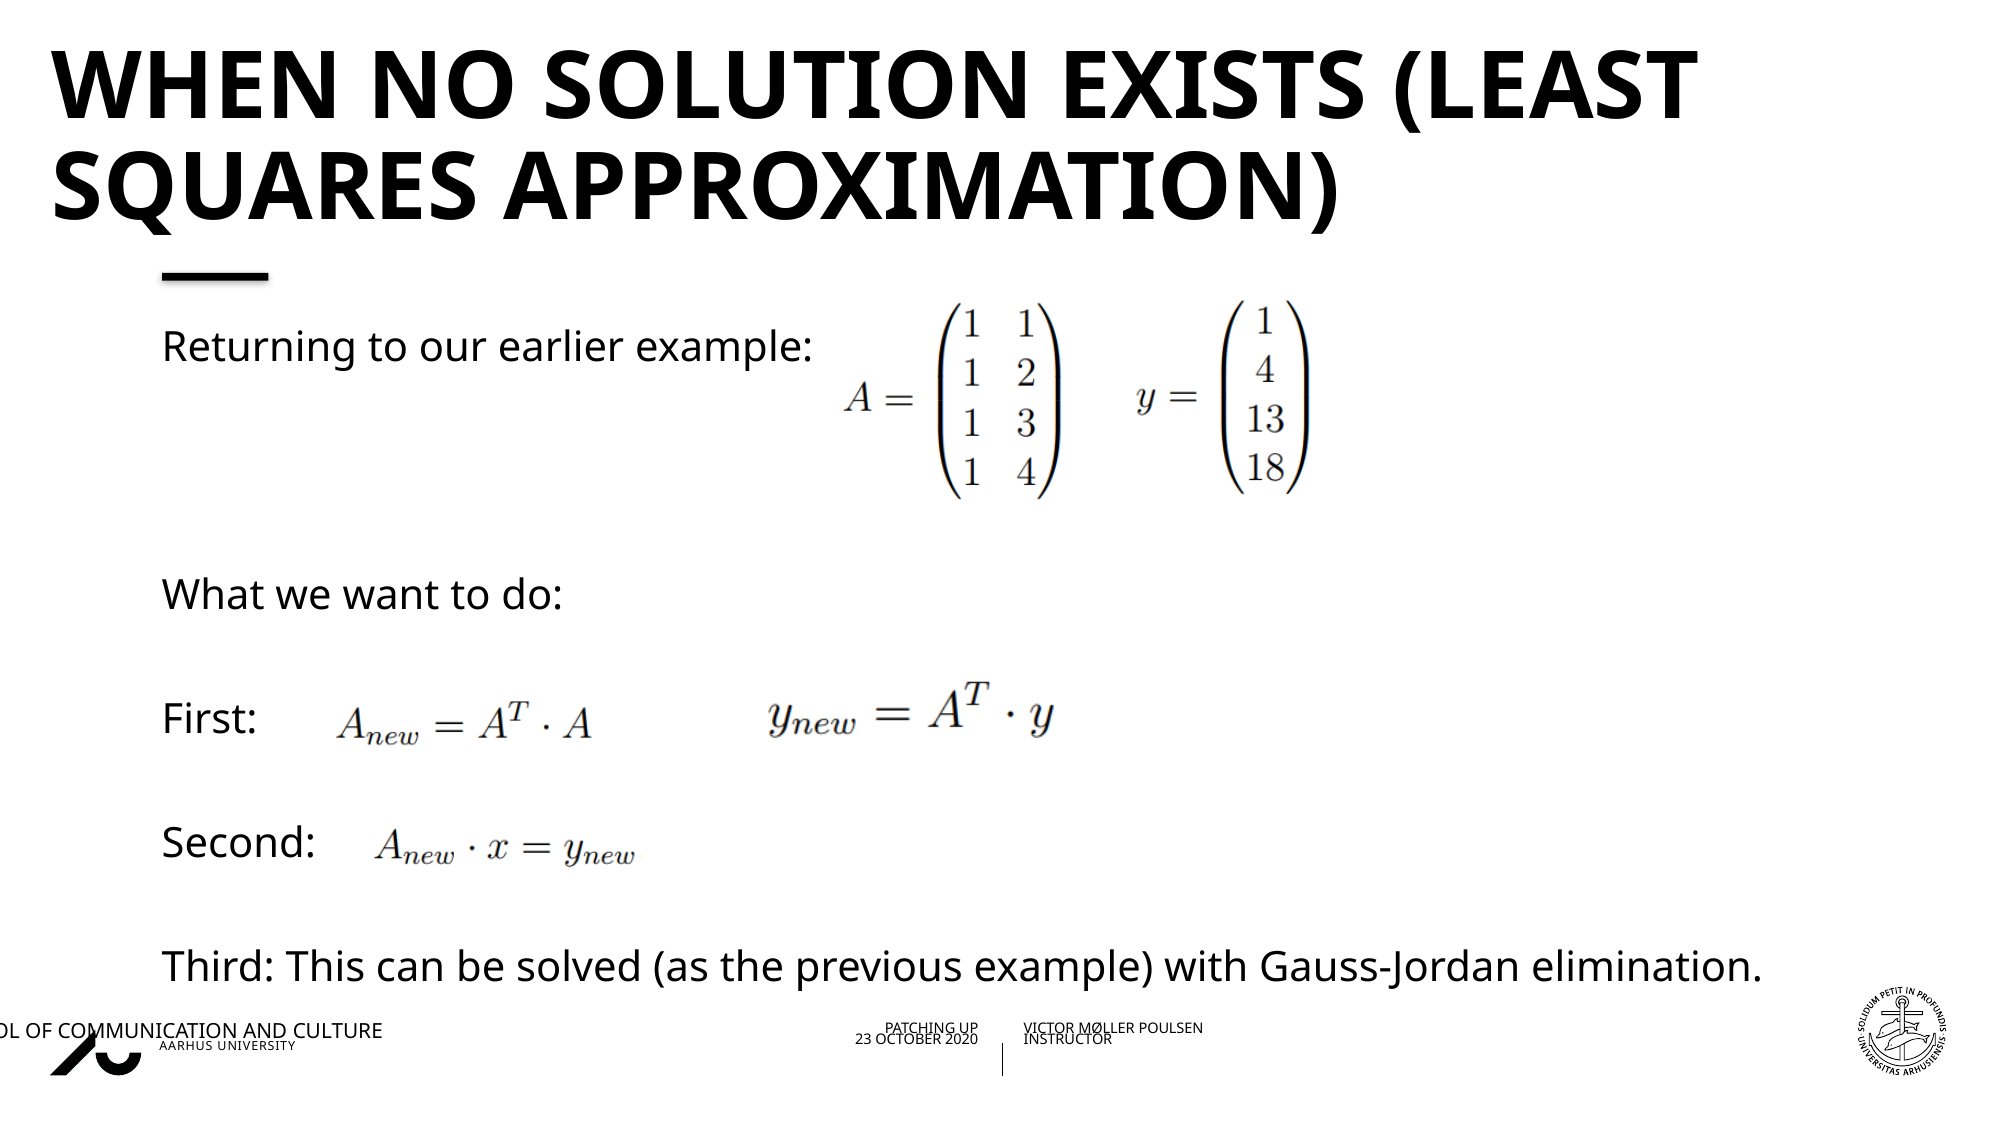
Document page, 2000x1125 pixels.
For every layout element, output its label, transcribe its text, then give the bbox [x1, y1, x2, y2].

picture [326, 672, 605, 774]
picture [752, 645, 1070, 775]
picture [1117, 271, 1329, 521]
title When no solution exists (least squares approximation) [51, 24, 1948, 240]
picture [822, 283, 1079, 521]
picture [361, 798, 641, 900]
list Returning to our earlier example: What we want to do: First: Second: Third: This can be solved (as the previous example) with Gauss-Jordan elimination. [161, 321, 1839, 968]
